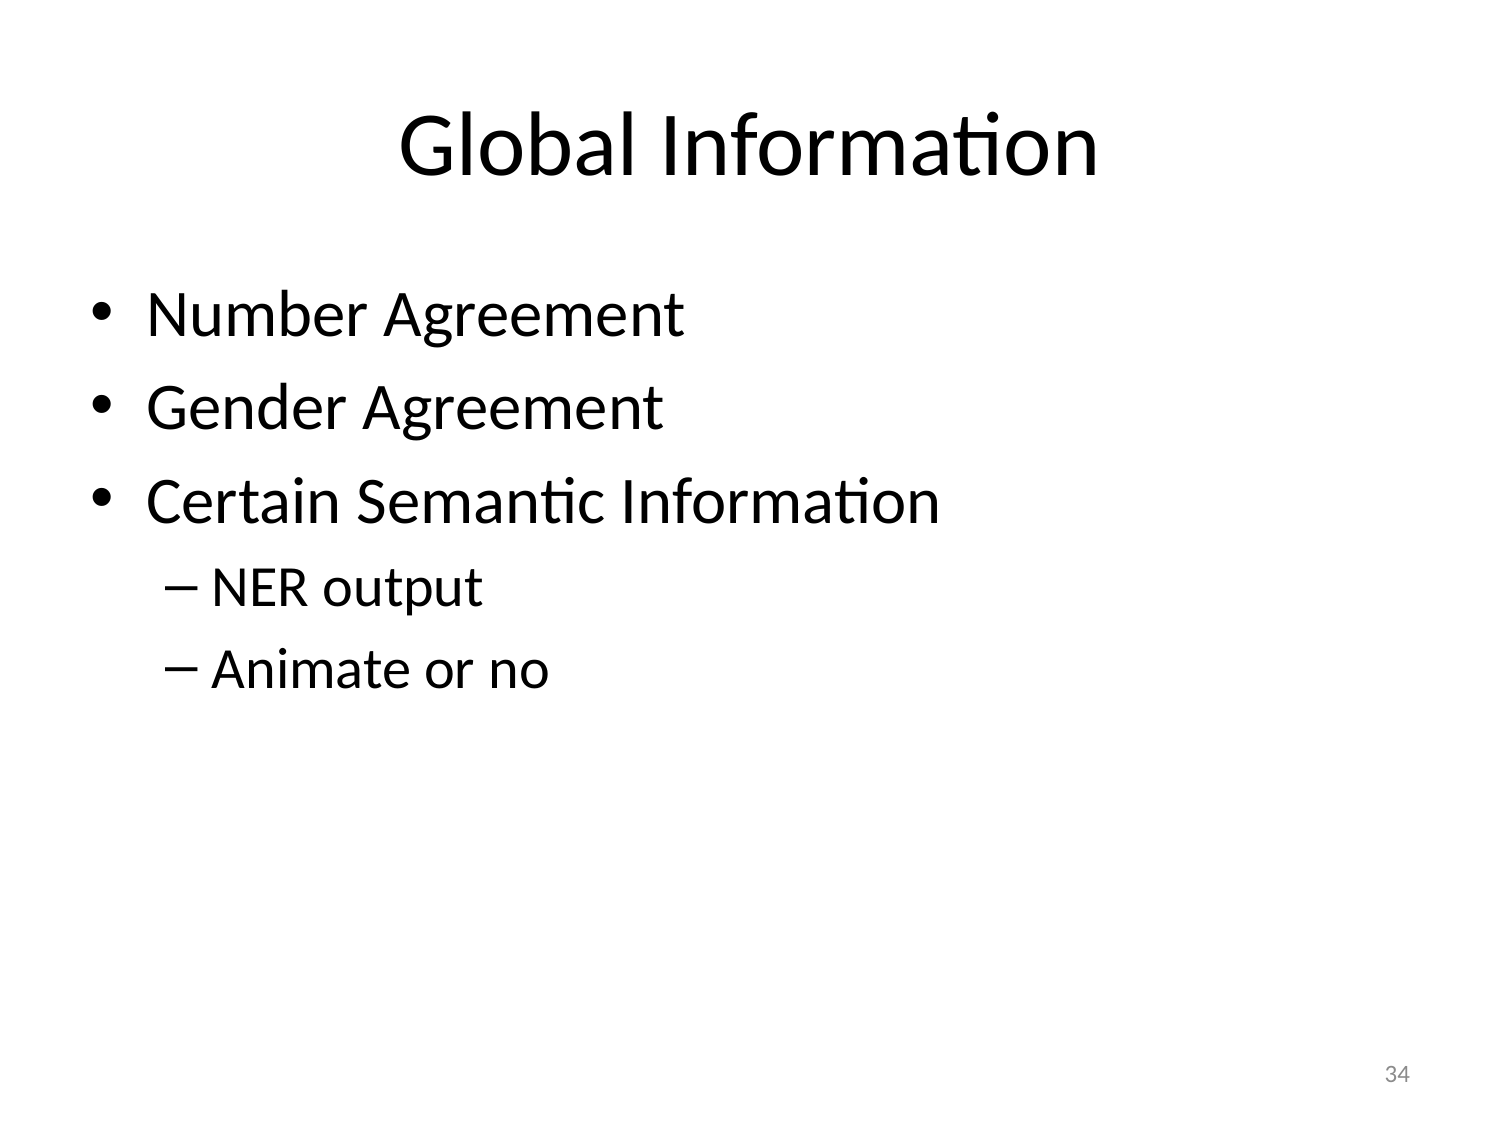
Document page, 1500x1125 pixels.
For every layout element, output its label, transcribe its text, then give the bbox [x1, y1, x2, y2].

list Number Agreement Gender Agreement Certain Semantic Information NER output Animate or no [75, 262, 1425, 1005]
slide_number 34 [1074, 1042, 1425, 1103]
title Global Information [75, 45, 1425, 233]
